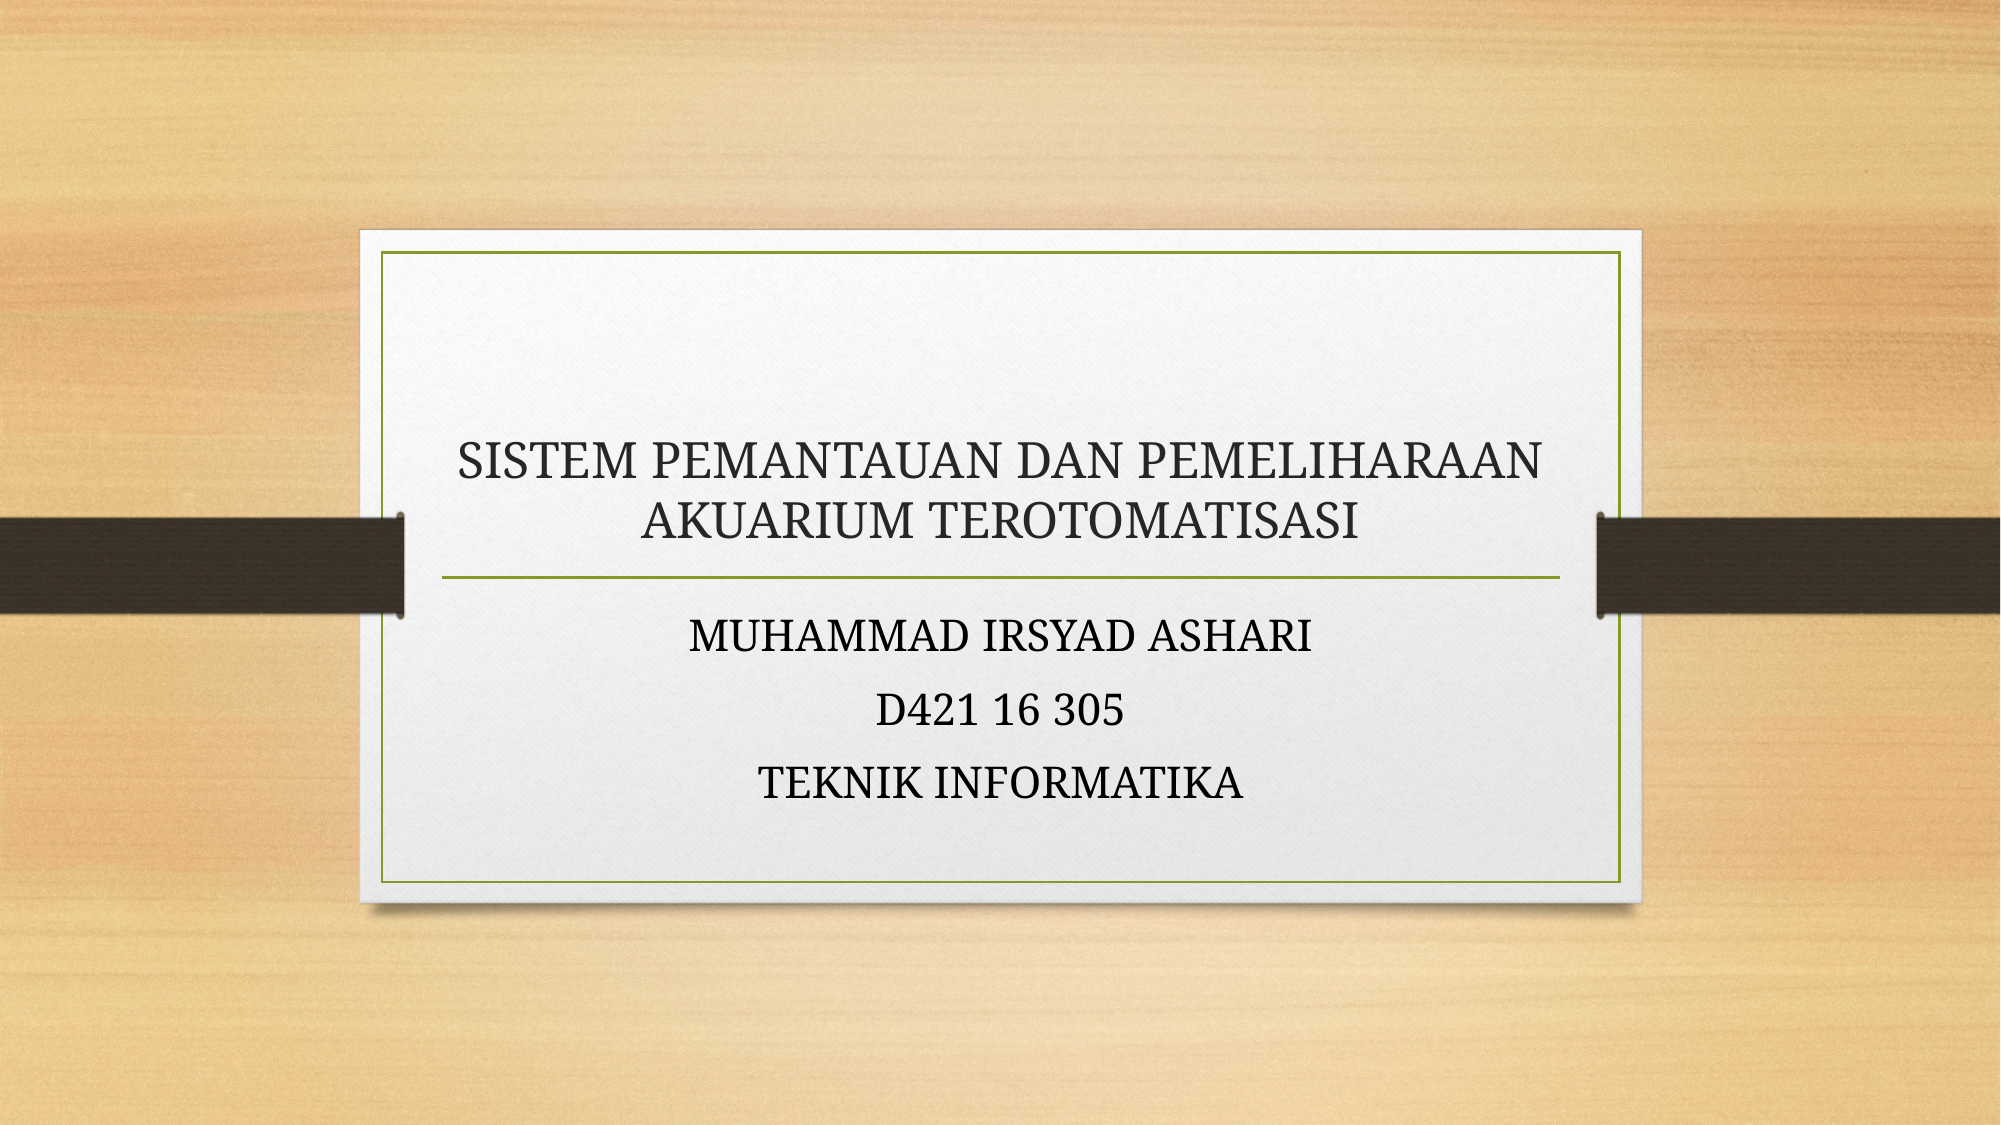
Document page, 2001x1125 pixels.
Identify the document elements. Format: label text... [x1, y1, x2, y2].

title SISTEM PEMANTAUAN DAN PEMELIHARAAN AKUARIUM TEROTOMATISASI [441, 306, 1560, 556]
subtitle MUHAMMAD IRSYAD ASHARI D421 16 305 TEKNIK INFORMATIKA [441, 600, 1560, 817]
picture [0, 0, 2001, 1125]
